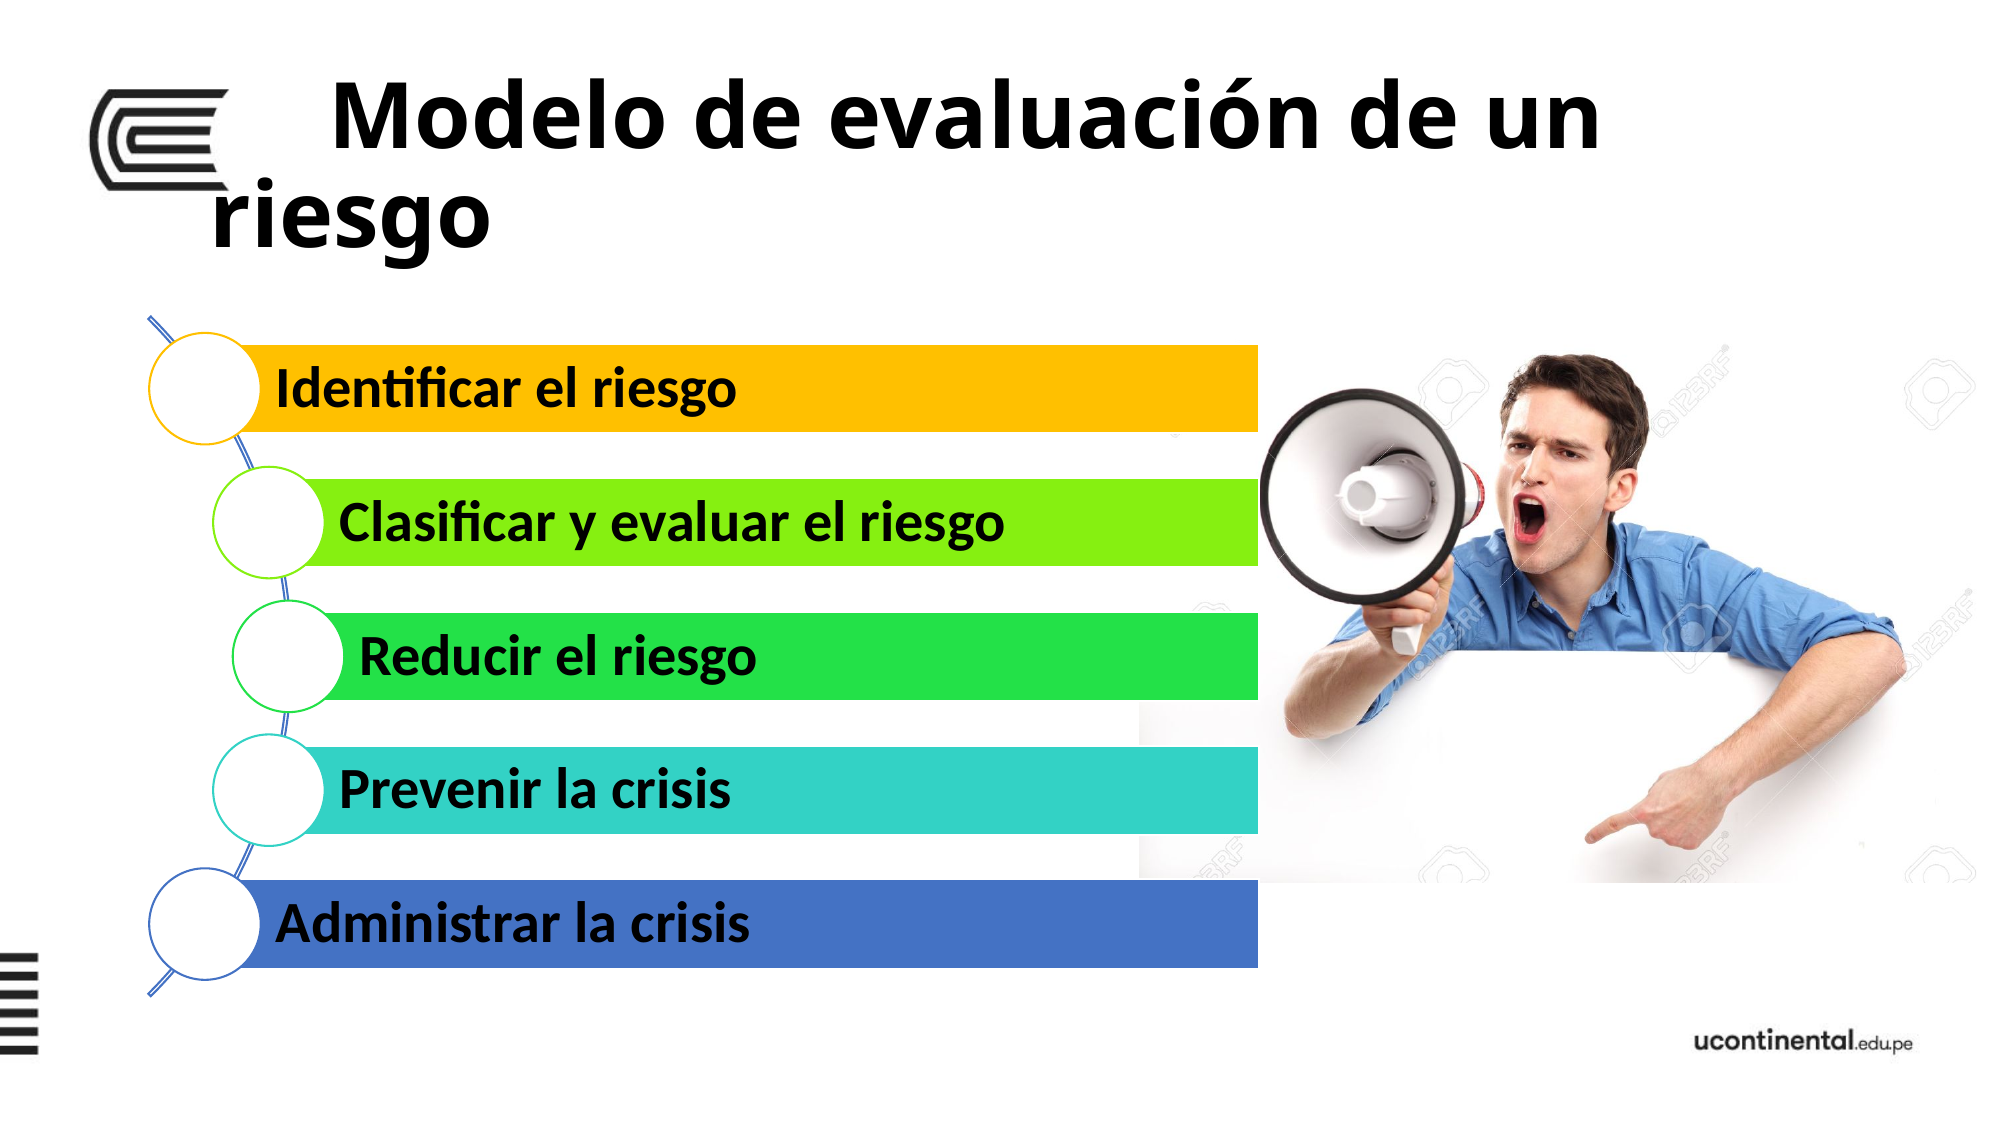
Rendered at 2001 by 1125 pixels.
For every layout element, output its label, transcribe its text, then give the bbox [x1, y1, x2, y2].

title Modelo de evaluación de un riesgo [194, 59, 1920, 278]
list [137, 299, 1270, 1014]
picture [0, 0, 2001, 1125]
